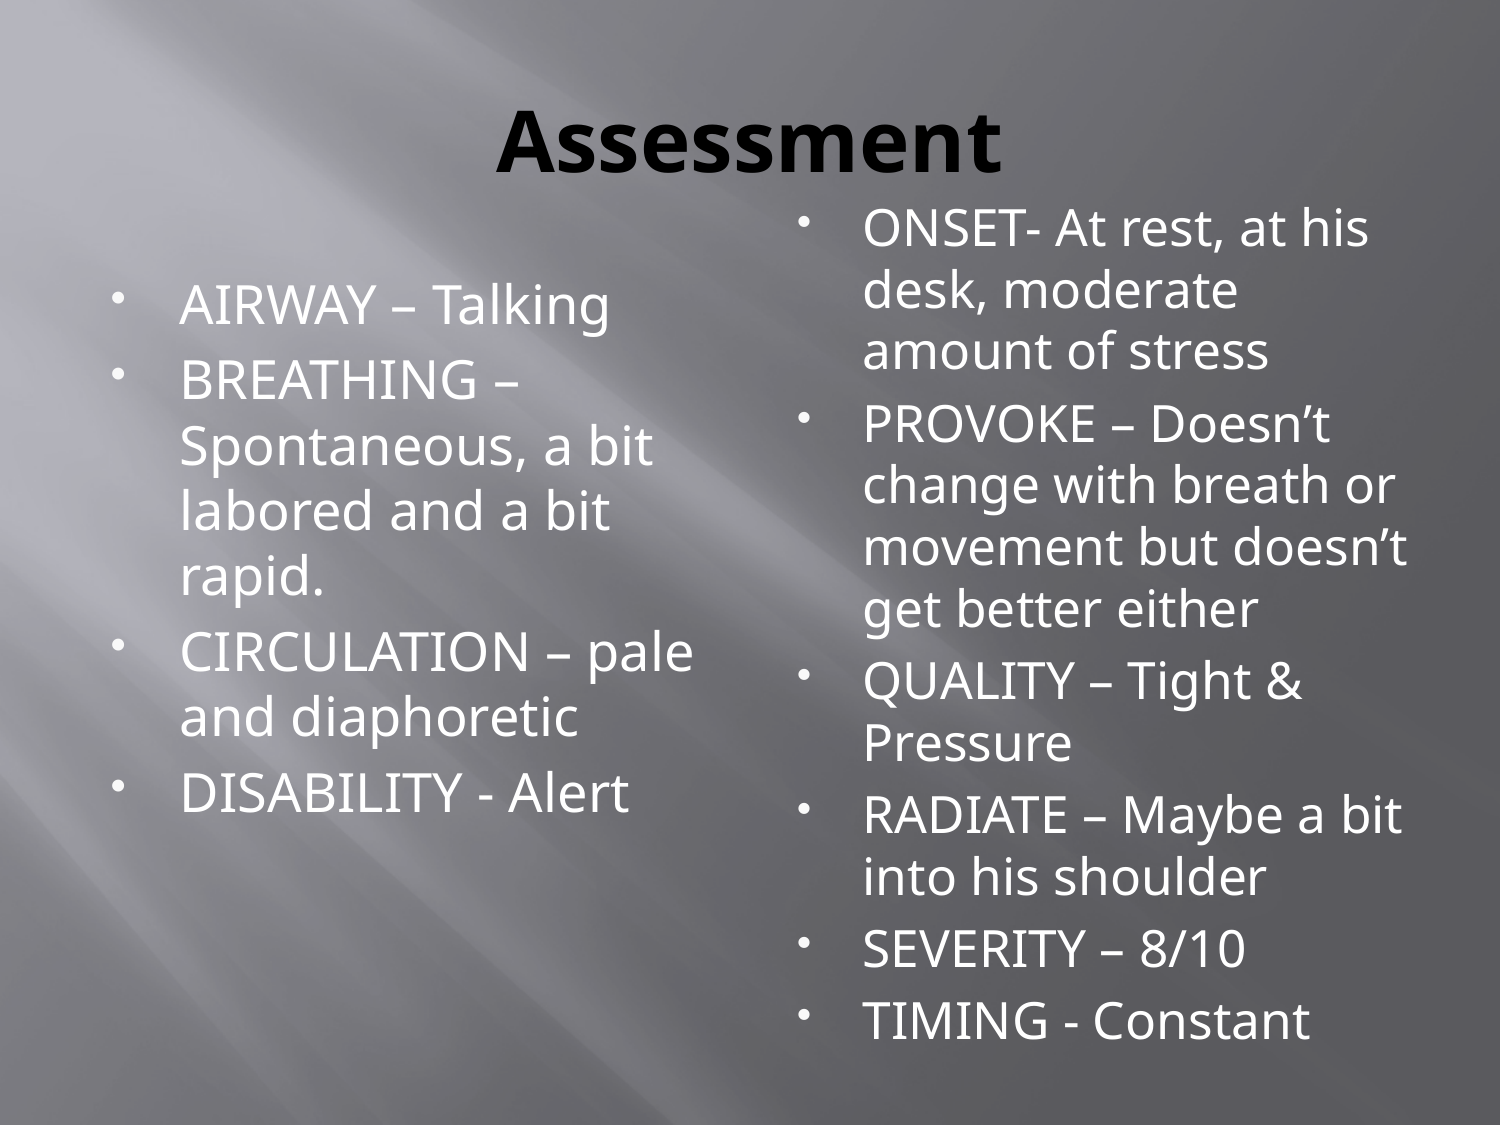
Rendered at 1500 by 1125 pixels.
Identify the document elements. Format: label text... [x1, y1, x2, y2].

list AIRWAY – Talking BREATHING – Spontaneous, a bit labored and a bit rapid. CIRCULATION – pale and diaphoretic DISABILITY - Alert [75, 262, 738, 1005]
list ONSET- At rest, at his desk, moderate amount of stress PROVOKE – Doesn’t change with breath or movement but doesn’t get better either QUALITY – Tight & Pressure RADIATE – Maybe a bit into his shoulder SEVERITY – 8/10 TIMING - Constant [762, 187, 1425, 1088]
title Assessment [75, 45, 1425, 233]
